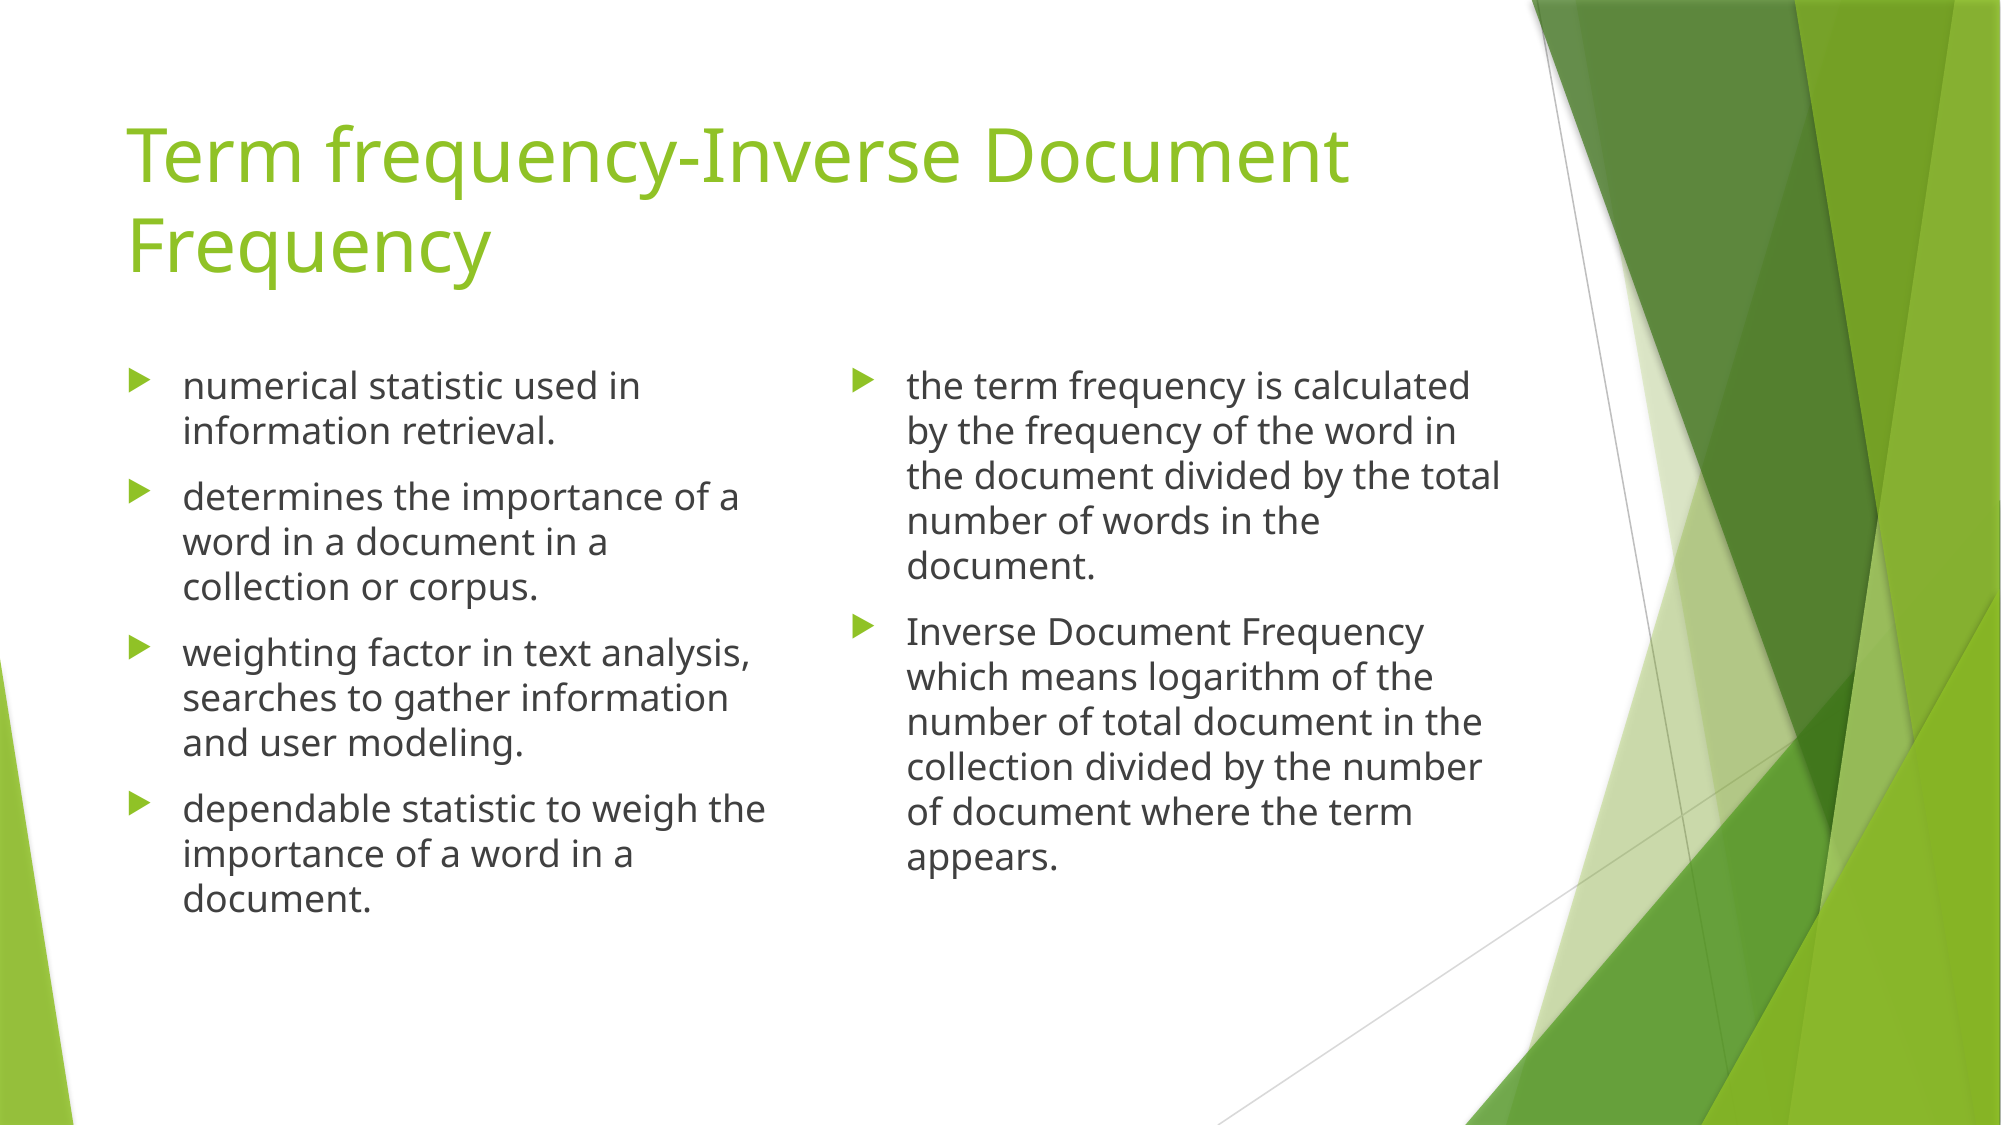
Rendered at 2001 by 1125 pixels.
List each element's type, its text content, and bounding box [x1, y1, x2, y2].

title Term frequency-Inverse Document Frequency [111, 99, 1522, 317]
list the term frequency is calculated by the frequency of the word in the document divided by the total number of words in the document. Inverse Document Frequency which means logarithm of the number of total document in the collection divided by the number of document where the term appears. [834, 354, 1522, 992]
list numerical statistic used in information retrieval. determines the importance of a word in a document in a collection or corpus. weighting factor in text analysis, searches to gather information and user modeling. dependable statistic to weigh the importance of a word in a document. [111, 354, 798, 992]
